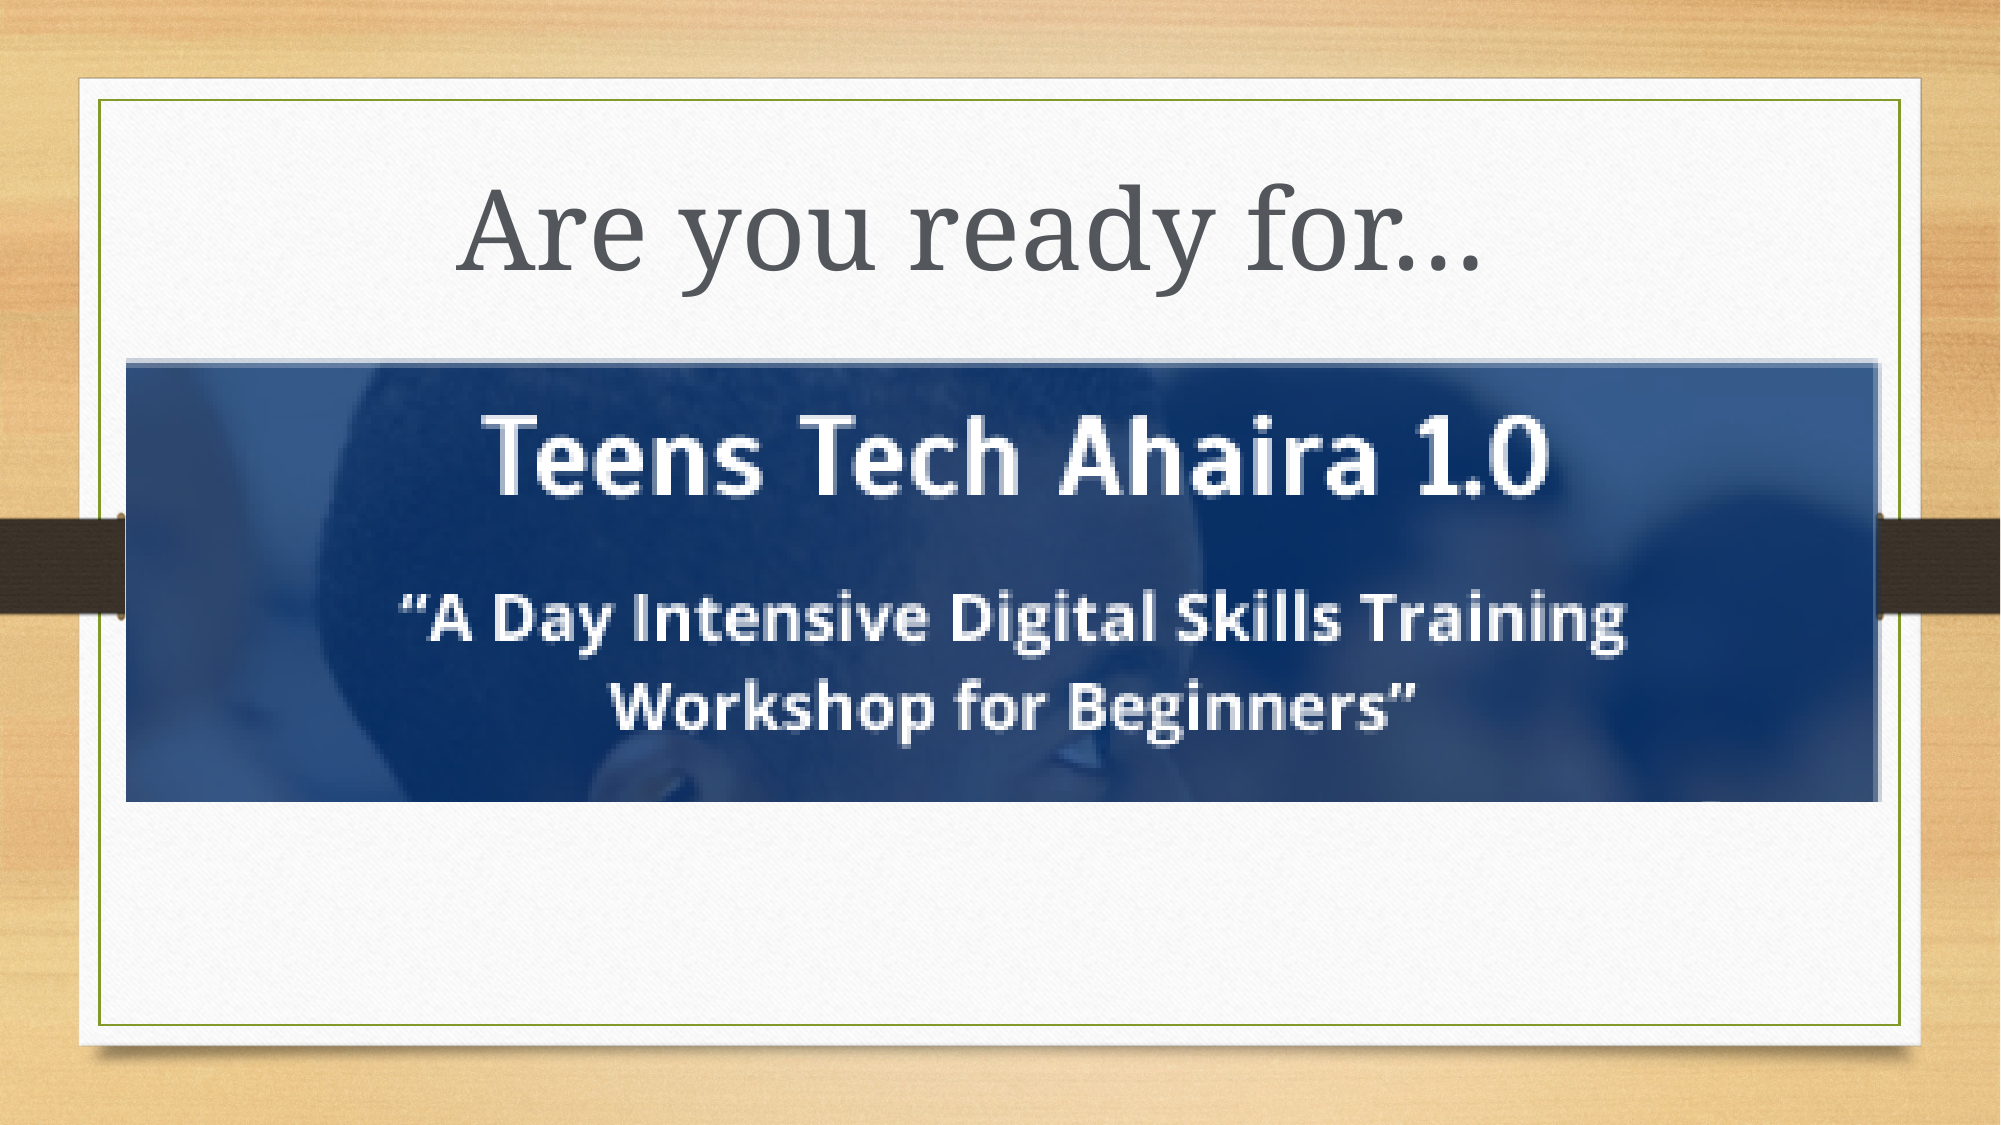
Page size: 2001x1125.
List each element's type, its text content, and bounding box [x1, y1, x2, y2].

text_box Are you ready for… [441, 150, 1503, 301]
picture [0, 0, 2001, 1125]
